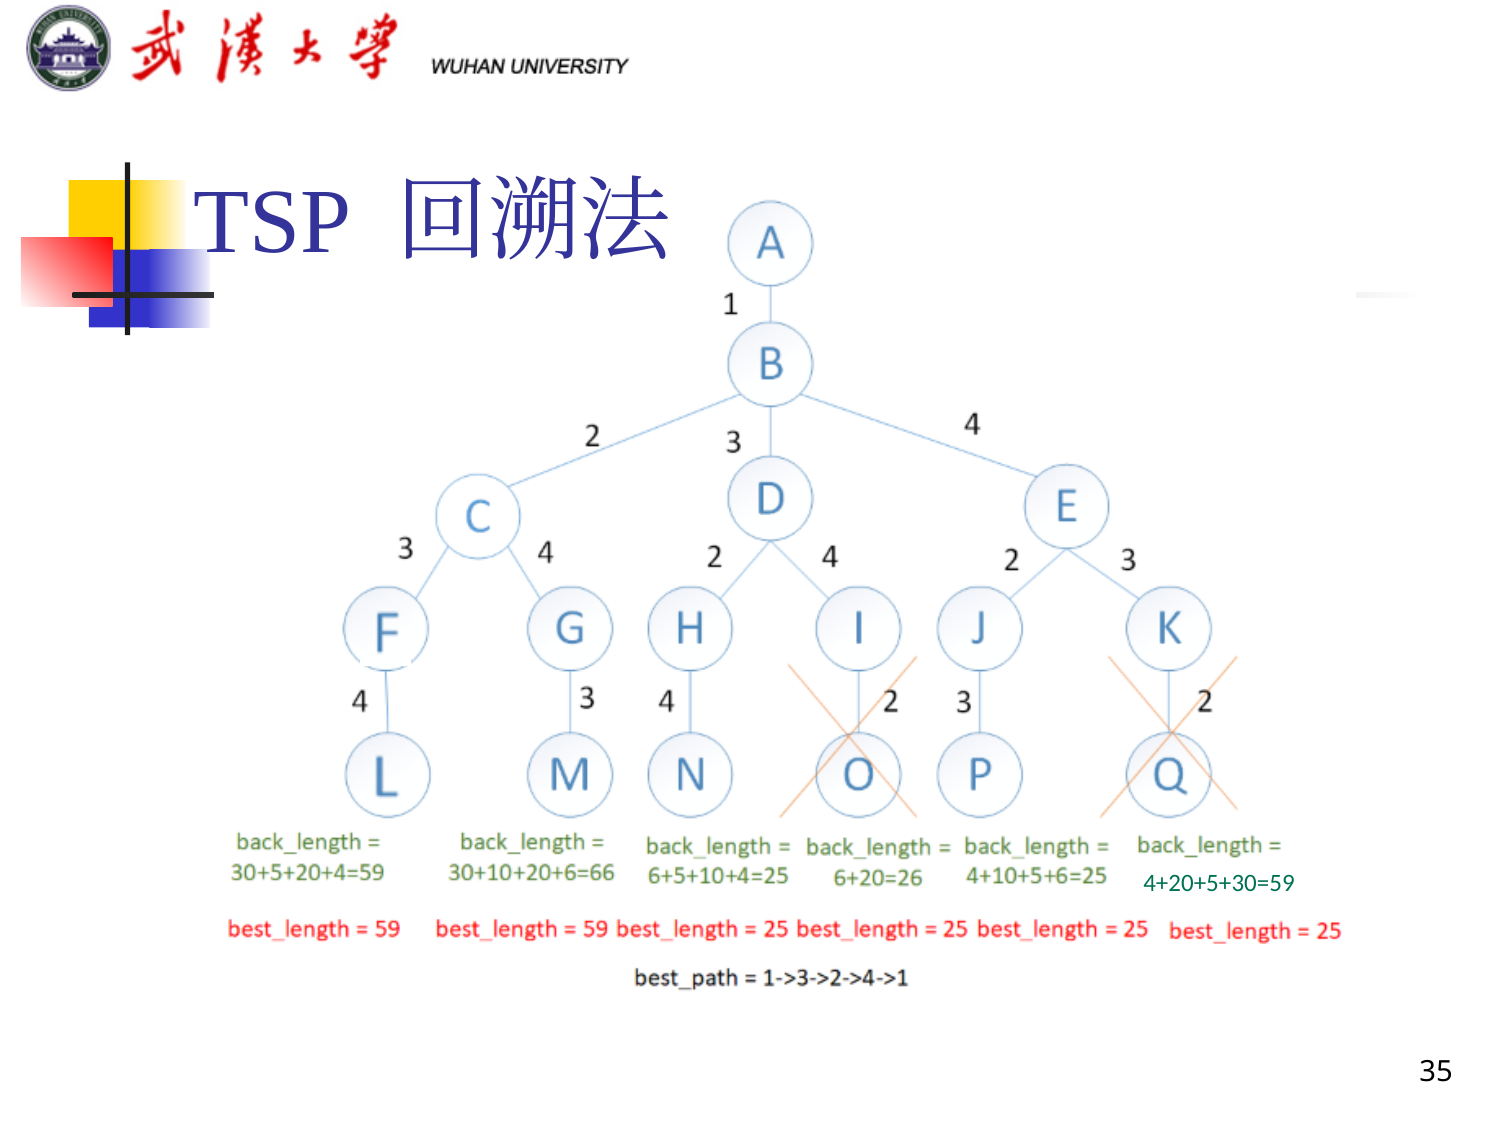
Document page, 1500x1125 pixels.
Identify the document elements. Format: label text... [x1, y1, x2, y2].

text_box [213, 197, 1356, 1007]
slide_number 35 [1155, 1024, 1468, 1100]
picture [0, 0, 643, 93]
title TSP 回溯法 [178, 38, 742, 279]
